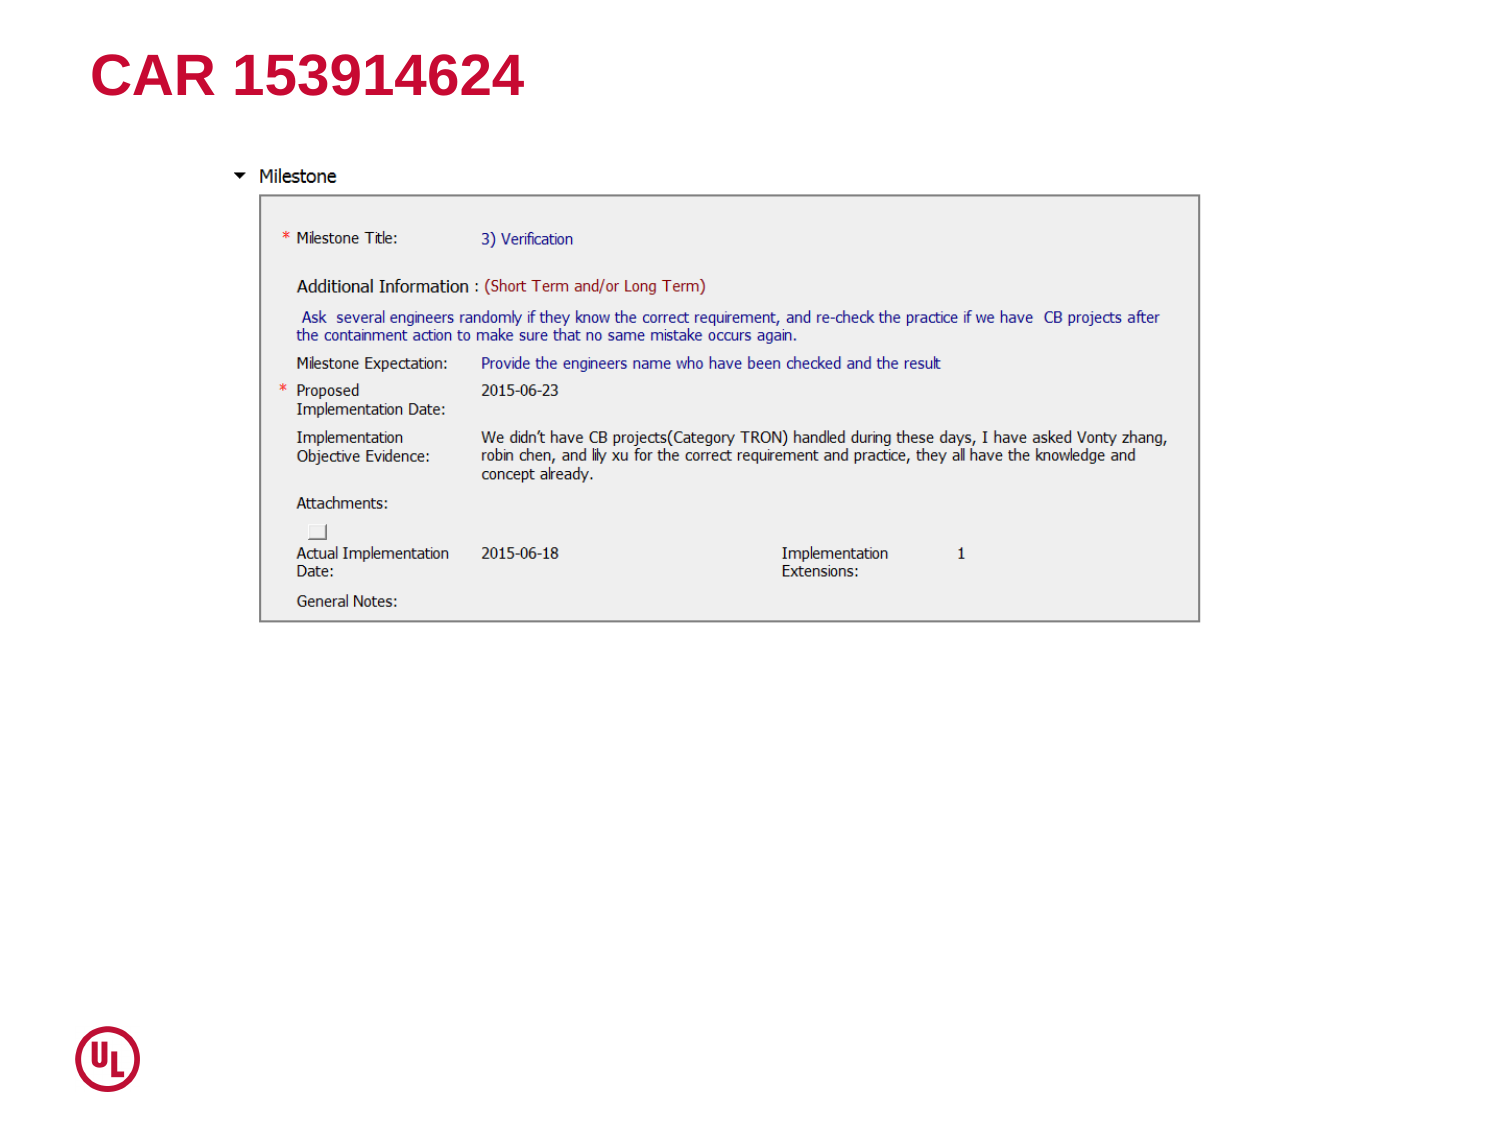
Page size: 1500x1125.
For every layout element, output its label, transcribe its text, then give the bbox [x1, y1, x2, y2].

title CAR 153914624 [75, 29, 1425, 218]
picture [75, 1026, 140, 1092]
picture [209, 161, 1291, 636]
